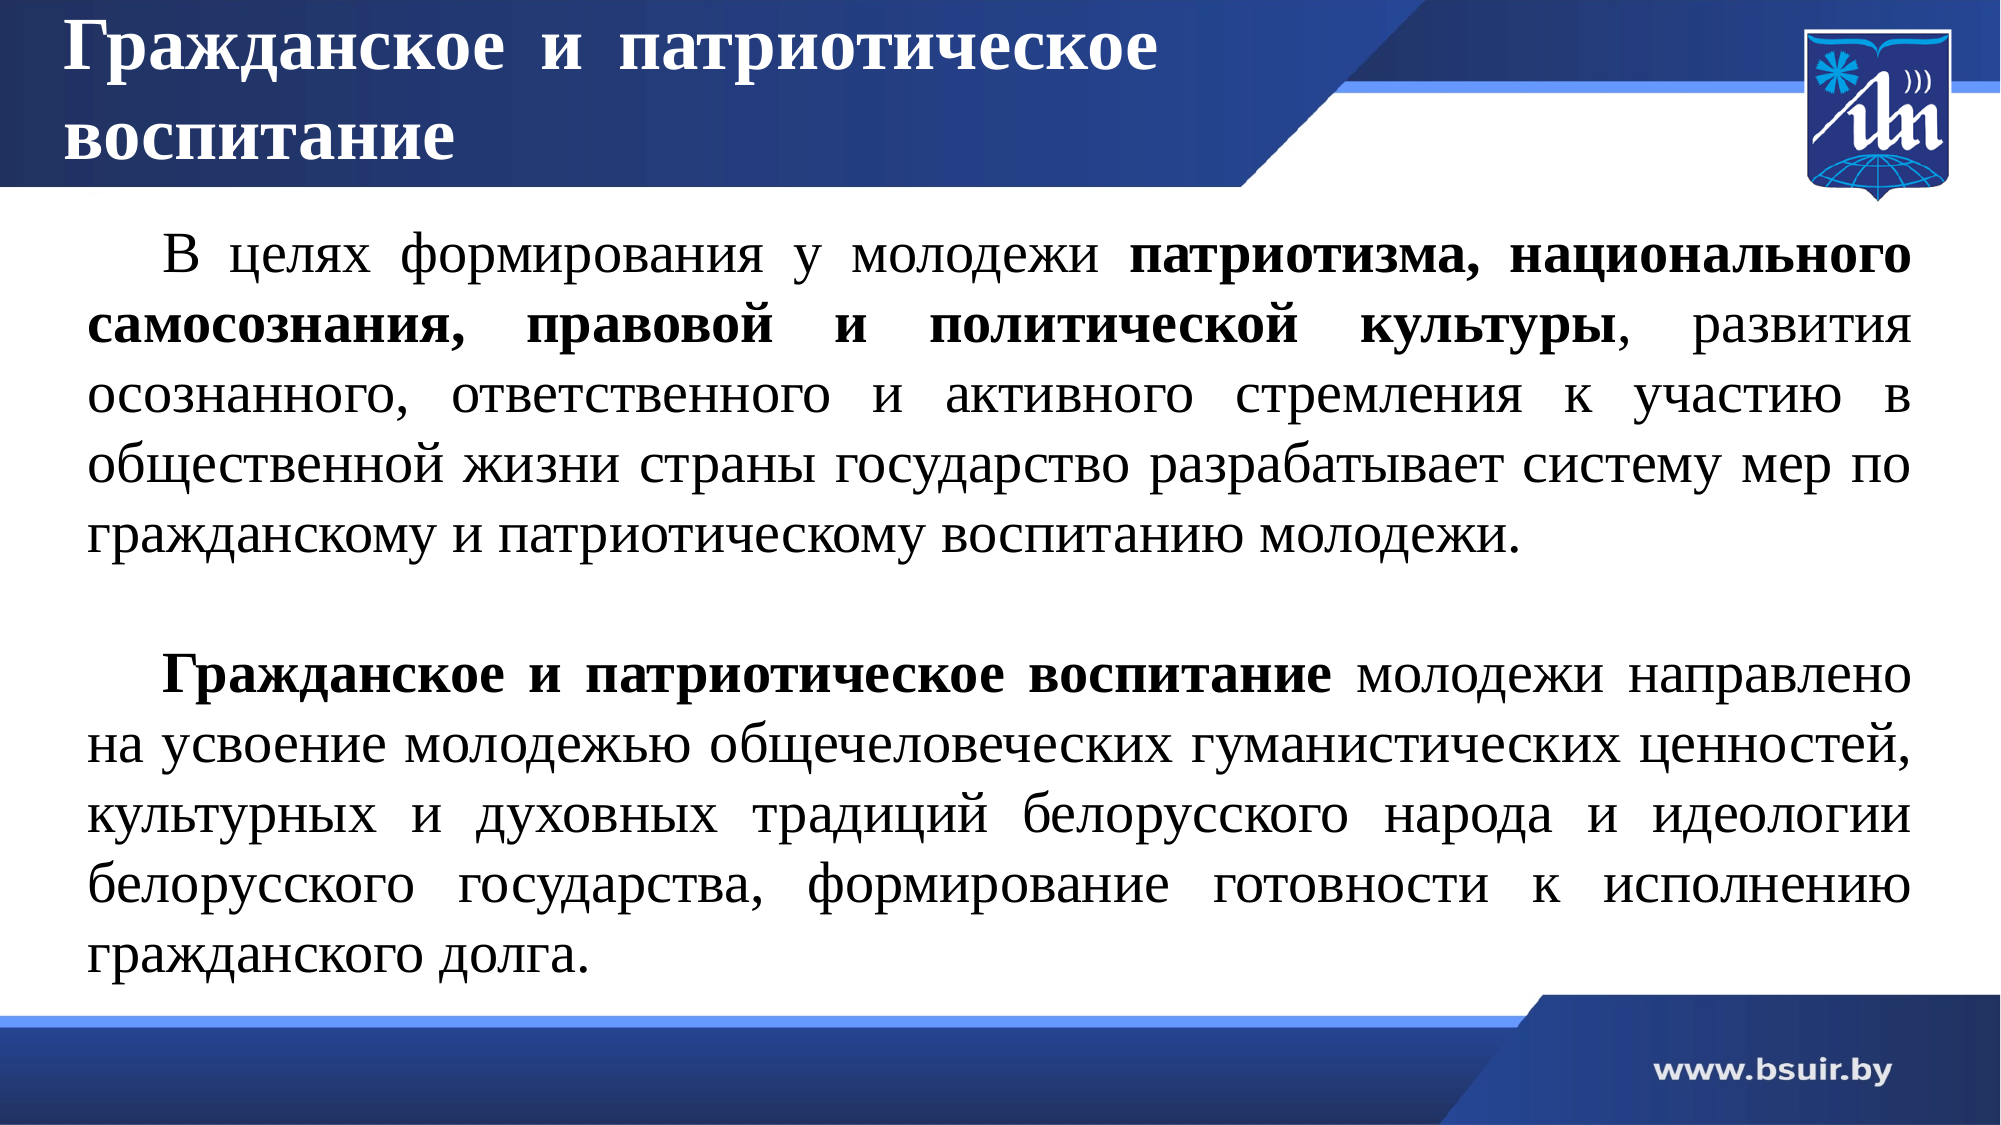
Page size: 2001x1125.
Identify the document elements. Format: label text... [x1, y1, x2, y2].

text_box В целях формирования у молодежи патриотизма, национального самосознания, правовой и политической культуры, развития осознанного, ответственного и активного стремления к участию в общественной жизни страны государство разрабатывает систему мер по гражданскому и патриотическому воспитанию молодежи. Гражданское и патриотическое воспитание молодежи направлено на усвоение молодежью общечеловеческих гуманистических ценностей, культурных и духовных традиций белорусского народа и идеологии белорусского государства, формирование готовности к исполнению гражданского долга. [72, 156, 1928, 992]
picture [0, 0, 2001, 1125]
text_box Гражданское и патриотическое воспитание [48, 0, 1174, 183]
